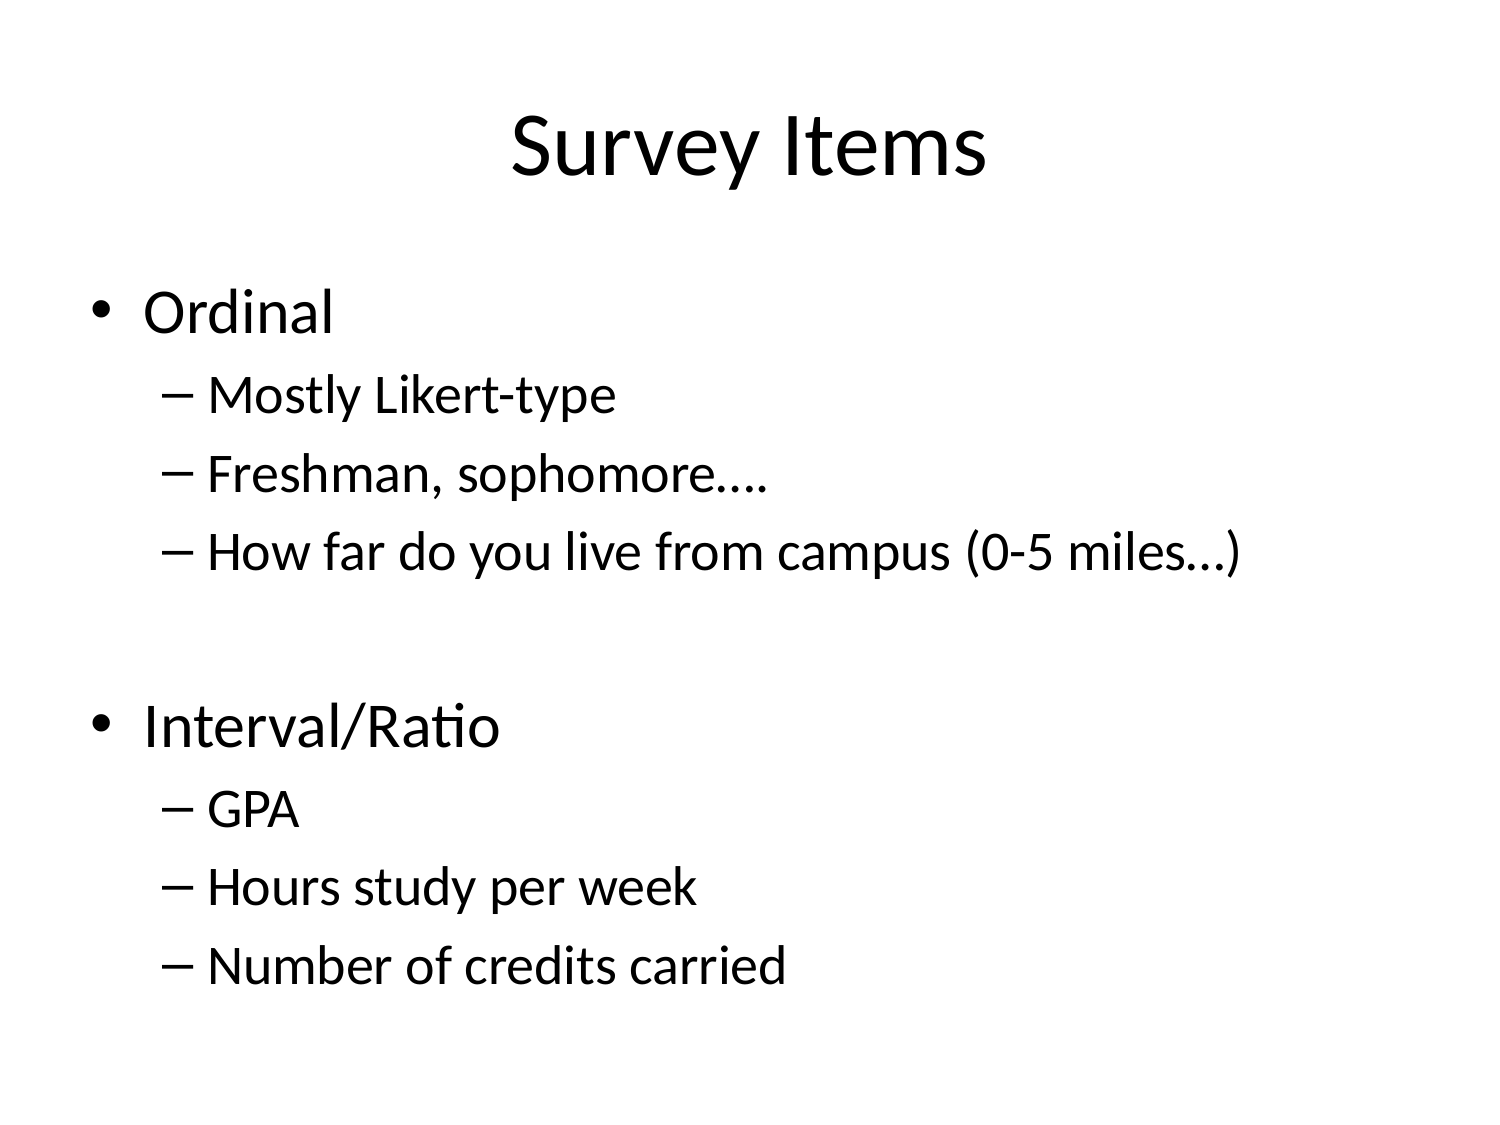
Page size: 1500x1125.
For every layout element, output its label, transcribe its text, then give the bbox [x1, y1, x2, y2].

list Ordinal Mostly Likert-type Freshman, sophomore…. How far do you live from campus (0-5 miles…) Interval/Ratio GPA Hours study per week Number of credits carried [75, 262, 1425, 1005]
title Survey Items [75, 45, 1425, 233]
